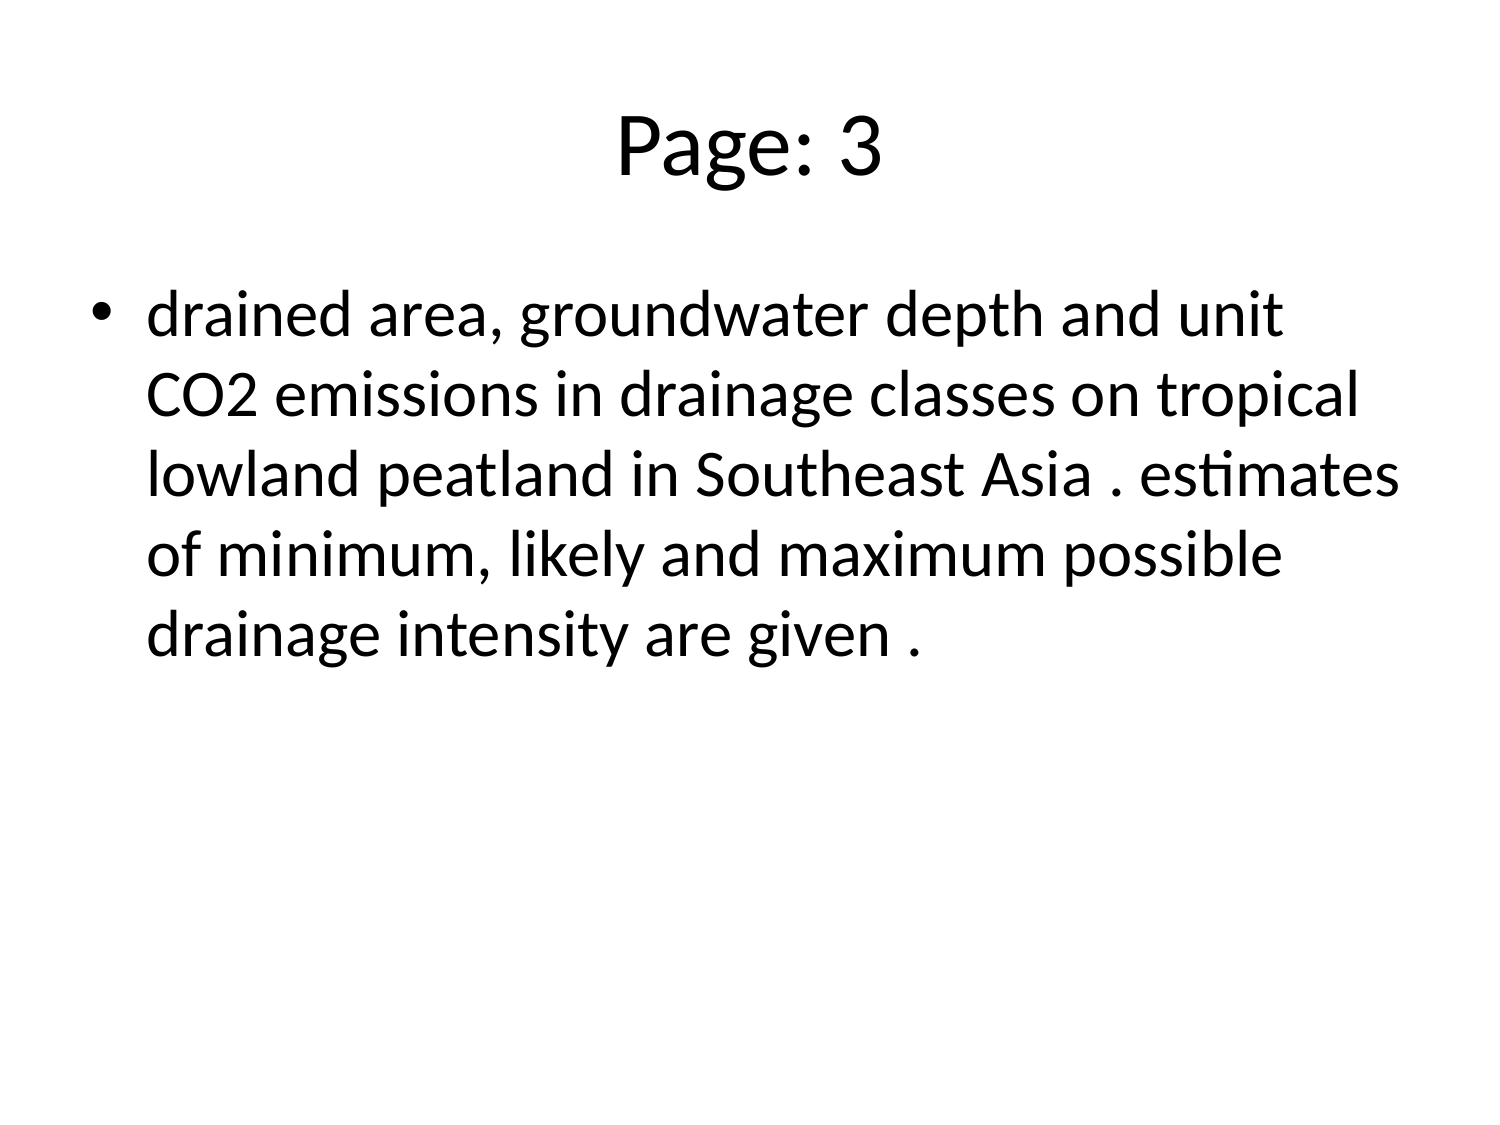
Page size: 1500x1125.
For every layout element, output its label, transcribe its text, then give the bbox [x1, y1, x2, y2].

list drained area, groundwater depth and unit CO2 emissions in drainage classes on tropical lowland peatland in Southeast Asia . estimates of minimum, likely and maximum possible drainage intensity are given . [75, 262, 1425, 1005]
title Page: 3 [75, 45, 1425, 233]
